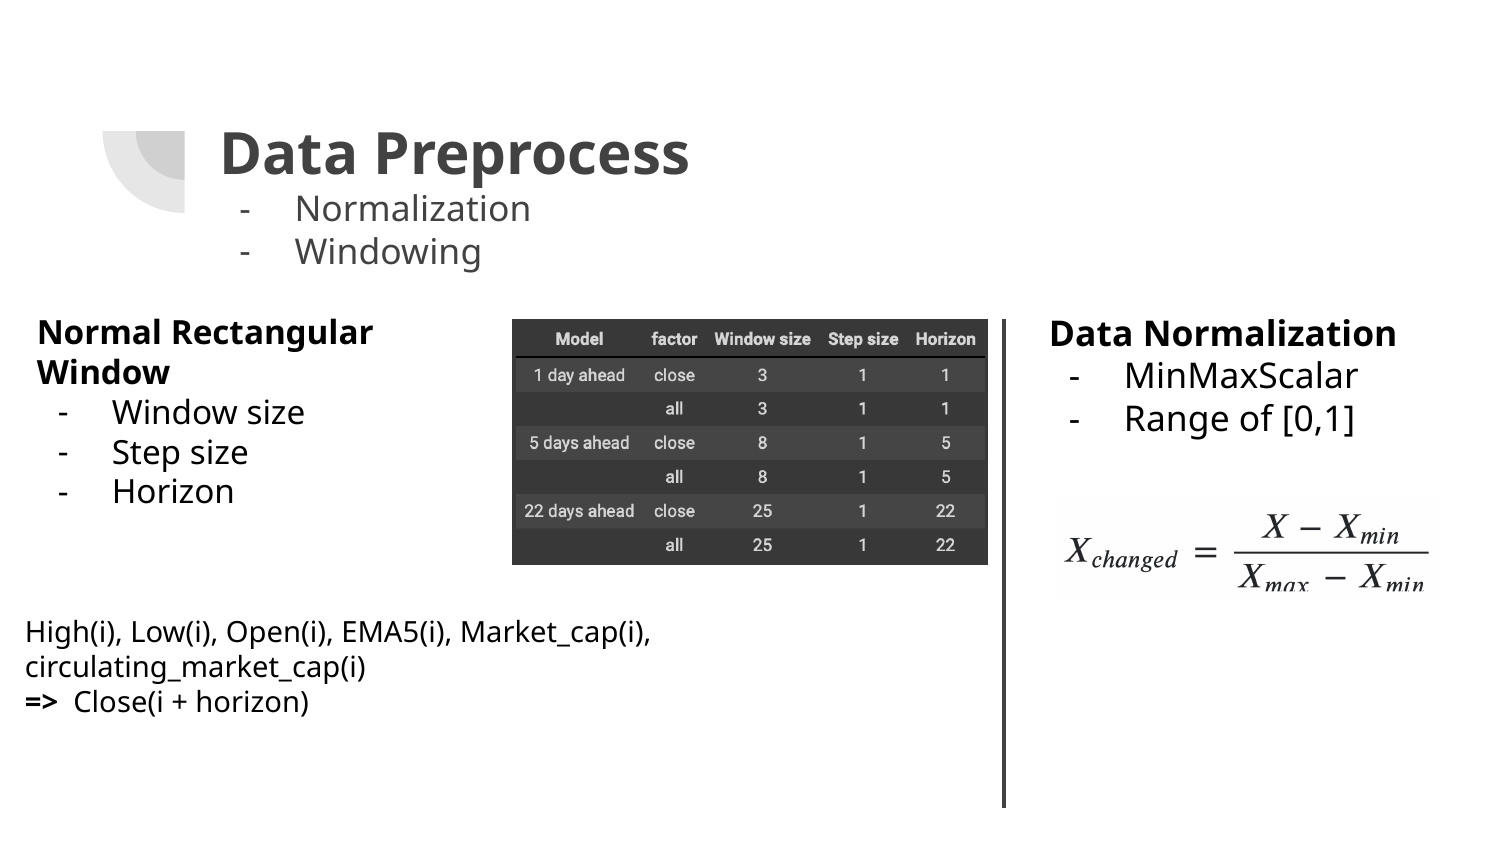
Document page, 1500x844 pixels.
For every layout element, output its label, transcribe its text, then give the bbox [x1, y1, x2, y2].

title Data Preprocess Normalization Windowing [204, 101, 1358, 266]
picture [1054, 495, 1440, 599]
picture [512, 318, 988, 566]
text_box Data Normalization MinMaxScalar Range of [0,1] [1033, 296, 1460, 454]
text_box Normal Rectangular Window Window size Step size Horizon [21, 296, 510, 526]
text_box High(i), Low(i), Open(i), EMA5(i), Market_cap(i), circulating_market_cap(i) => Close(i + horizon) [9, 598, 988, 734]
